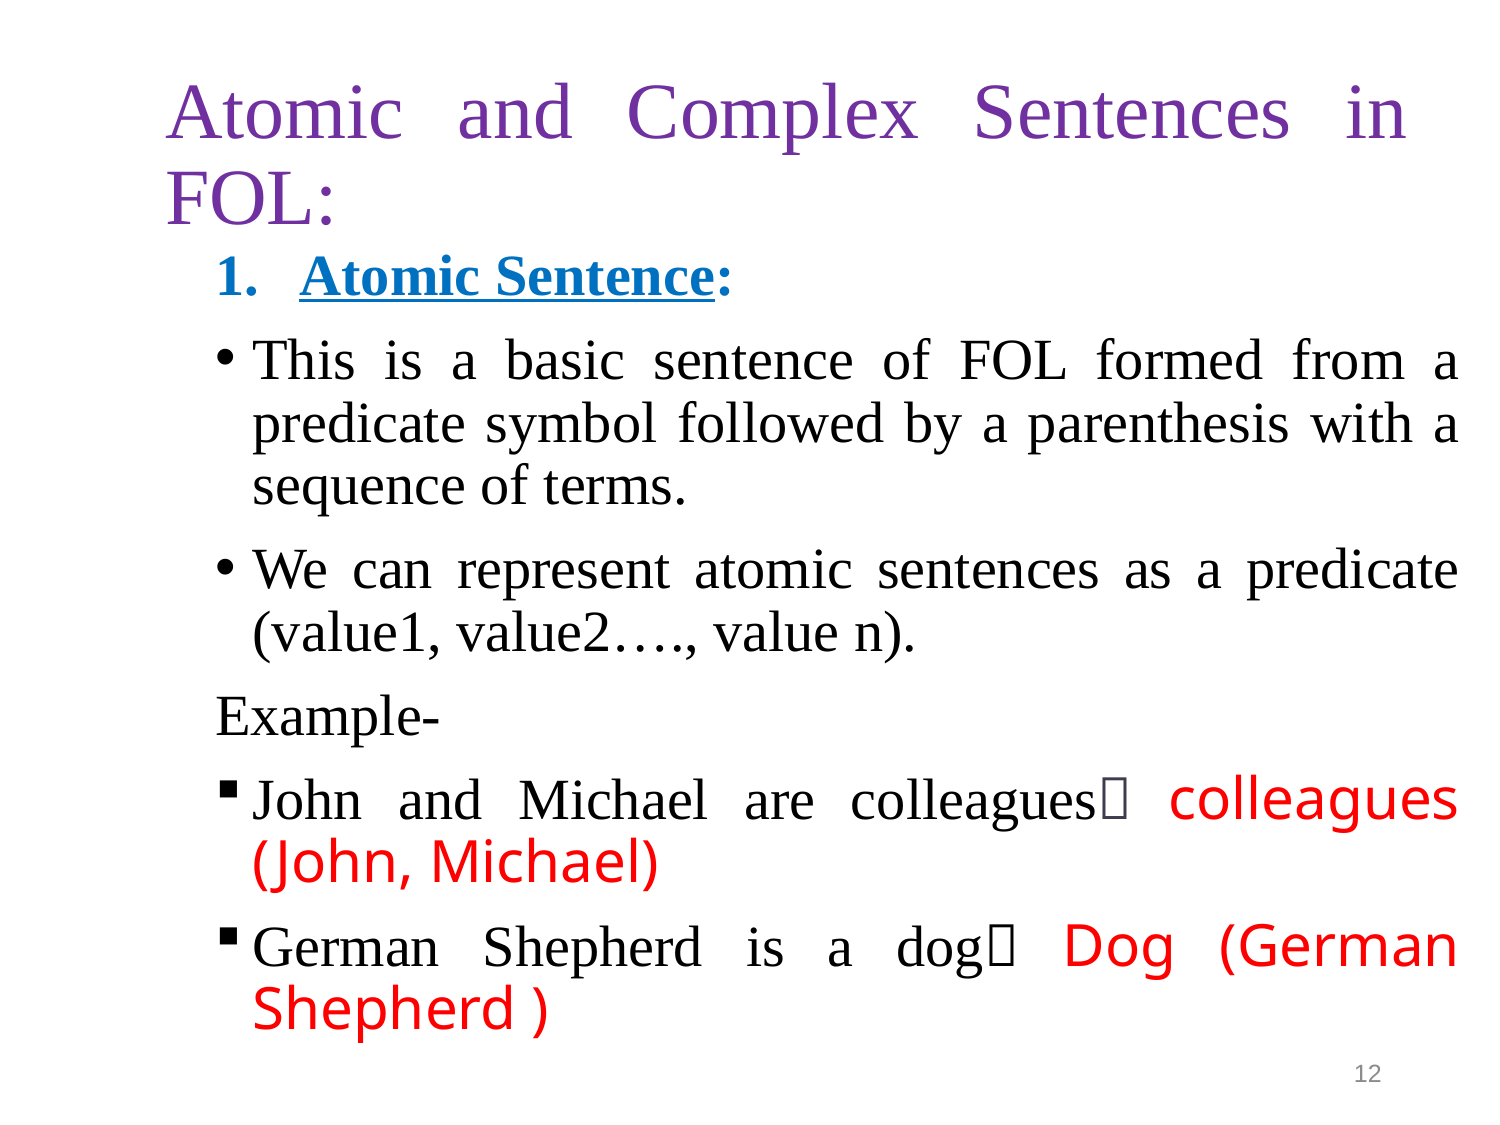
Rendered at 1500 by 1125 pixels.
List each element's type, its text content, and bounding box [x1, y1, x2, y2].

slide_number 12 [1059, 1042, 1397, 1103]
title Atomic and Complex Sentences in FOL: [150, 62, 1425, 250]
list Atomic Sentence: This is a basic sentence of FOL formed from a predicate symbol followed by a parenthesis with a sequence of terms. We can represent atomic sentences as a predicate (value1, value2…., value n). Example- John and Michael are colleagues colleagues (John, Michael) German Shepherd is a dog Dog (German Shepherd ) [200, 237, 1475, 1063]
